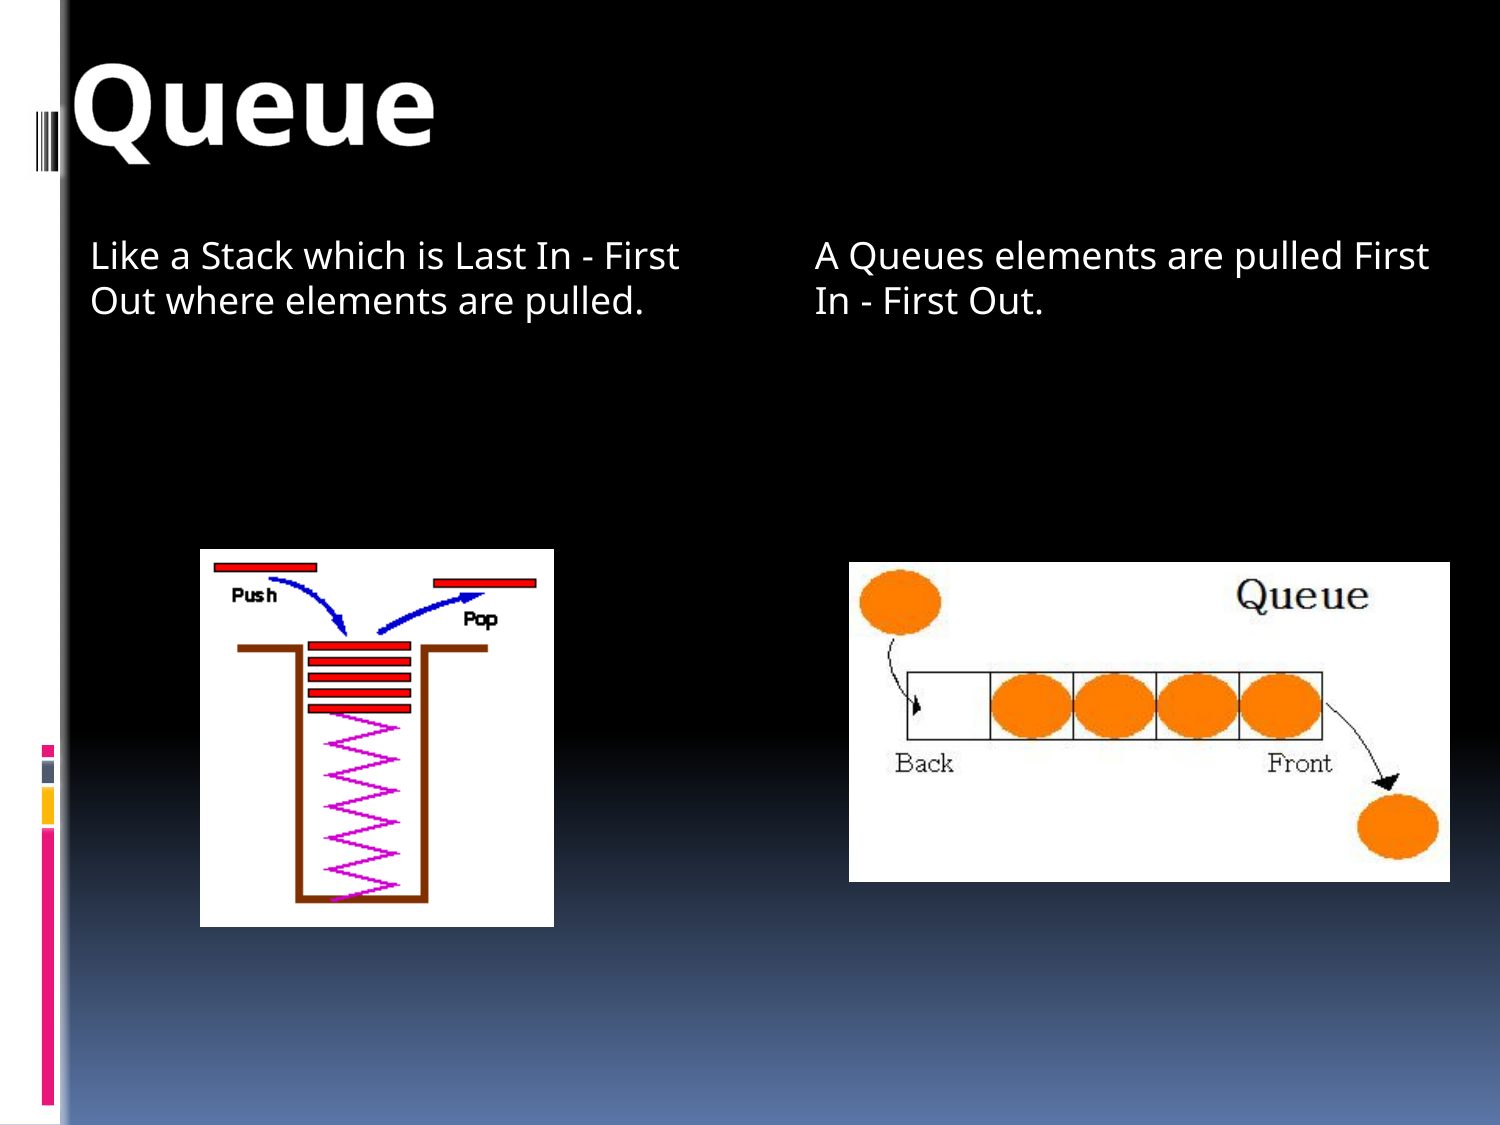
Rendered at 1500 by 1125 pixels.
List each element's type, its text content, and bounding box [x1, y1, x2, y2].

text_box Queue [52, 24, 454, 175]
text_box Like a Stack which is Last In - First Out where elements are pulled. [74, 224, 738, 375]
picture [199, 549, 554, 927]
text_box A Queues elements are pulled First In - First Out. [799, 224, 1463, 330]
picture [849, 561, 1451, 882]
